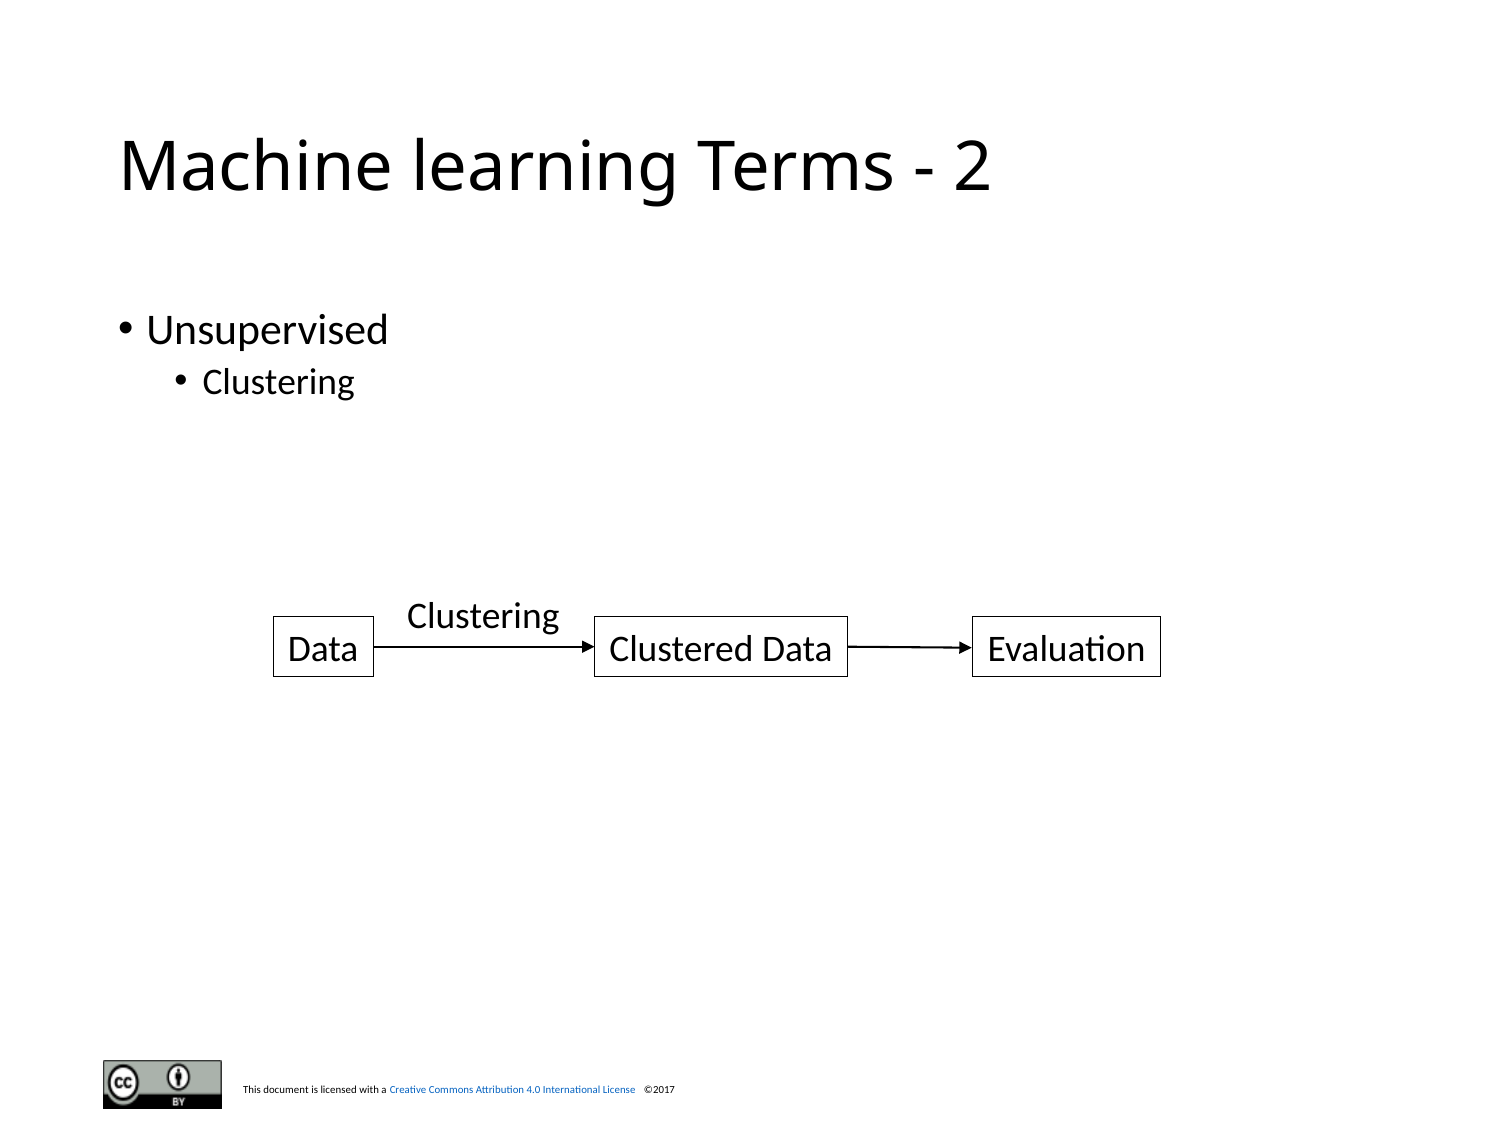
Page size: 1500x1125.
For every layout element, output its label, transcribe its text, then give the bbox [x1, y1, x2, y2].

title Machine learning Terms - 2 [103, 59, 1397, 278]
text_box Data [273, 616, 374, 677]
text_box Evaluation [972, 616, 1161, 677]
picture [103, 1060, 222, 1109]
list Unsupervised Clustering [103, 299, 1397, 454]
text_box Clustered Data [594, 616, 848, 677]
text_box Clustering [392, 583, 575, 644]
